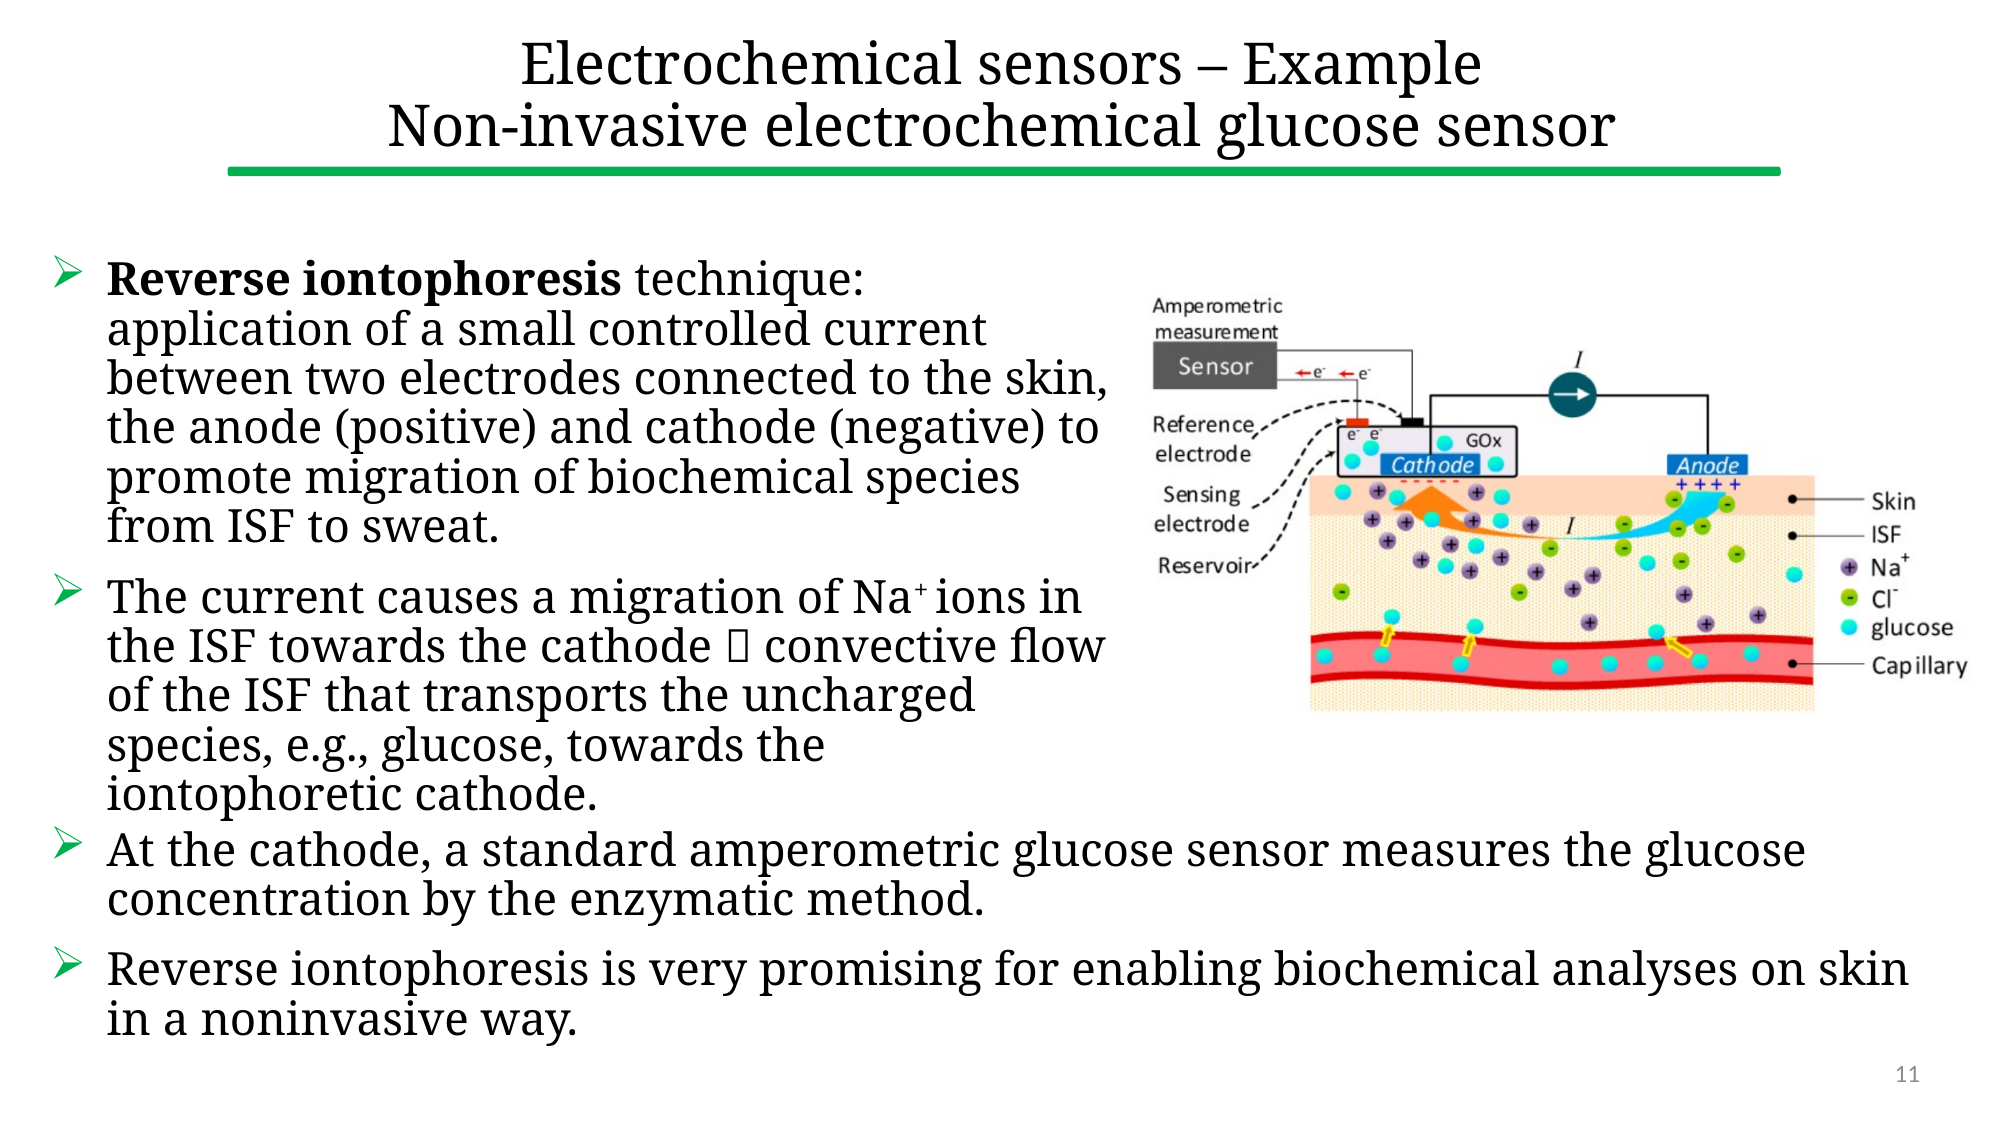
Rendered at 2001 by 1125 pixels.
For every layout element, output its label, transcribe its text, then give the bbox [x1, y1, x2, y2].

title Electrochemical sensors – Example Non-invasive electrochemical glucose sensor [70, 26, 1936, 168]
picture [1128, 283, 1990, 731]
slide_number 11 [1412, 1042, 1936, 1103]
text_box Reverse iontophoresis technique: application of a small controlled current between two electrodes connected to the skin, the anode (positive) and cathode (negative) to promote migration of biochemical species from ISF to sweat. The current causes a migration of Na+ ions in the ISF towards the cathode  convective flow of the ISF that transports the uncharged species, e.g., glucose, towards the iontophoretic cathode. [35, 248, 1129, 835]
list At the cathode, a standard amperometric glucose sensor measures the glucose concentration by the enzymatic method. Reverse iontophoresis is very promising for enabling biochemical analyses on skin in a noninvasive way. [35, 819, 1952, 1043]
